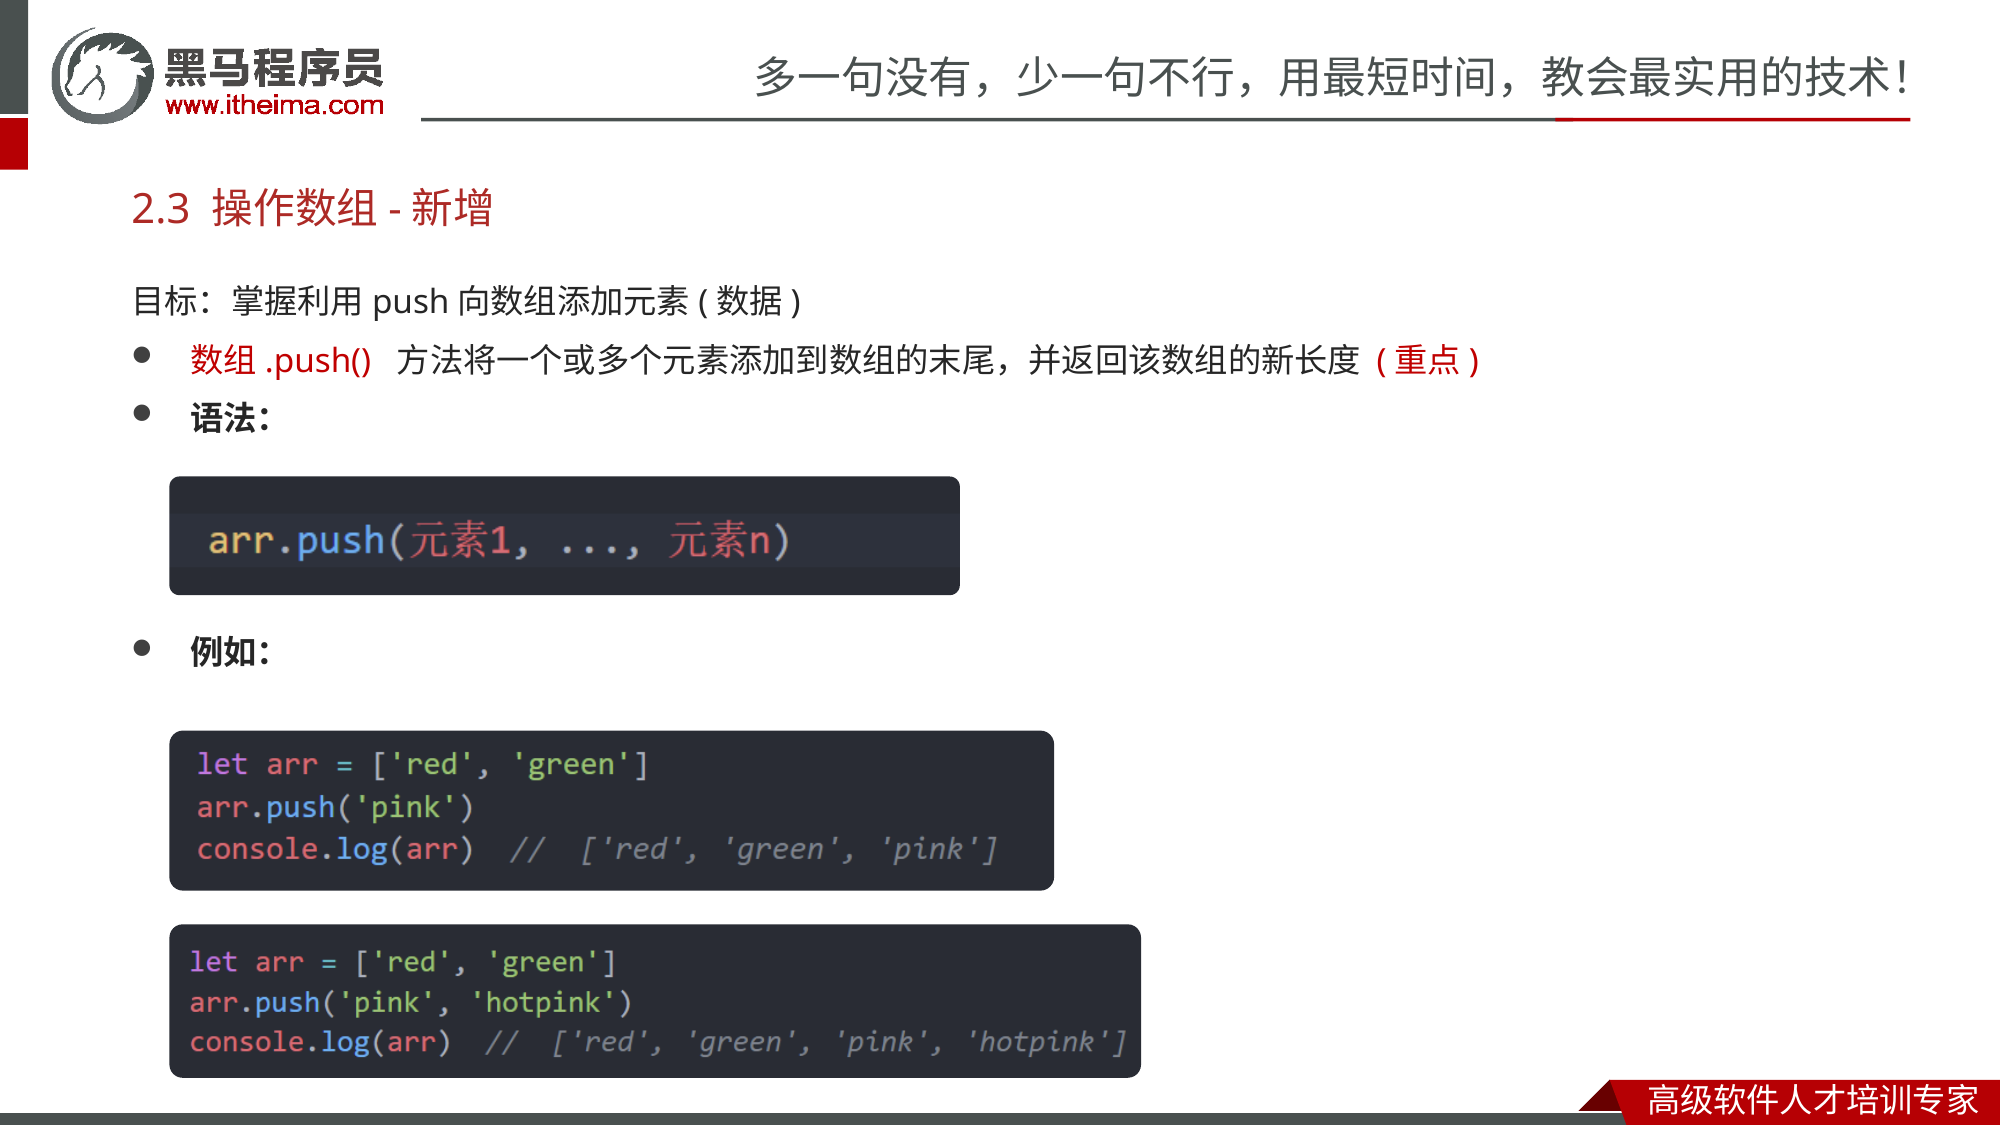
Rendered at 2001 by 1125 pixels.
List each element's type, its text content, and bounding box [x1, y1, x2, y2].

picture [50, 26, 384, 125]
picture [169, 730, 1055, 891]
title 2.3 操作数组-新增 [116, 164, 1880, 250]
list 目标：掌握利用push向数组添加元素(数据) 数组.push() 方法将一个或多个元素添加到数组的末尾，并返回该数组的新长度 (重点) 语法： 例如： [116, 261, 1876, 1008]
picture [169, 476, 961, 596]
picture [169, 924, 1142, 1079]
